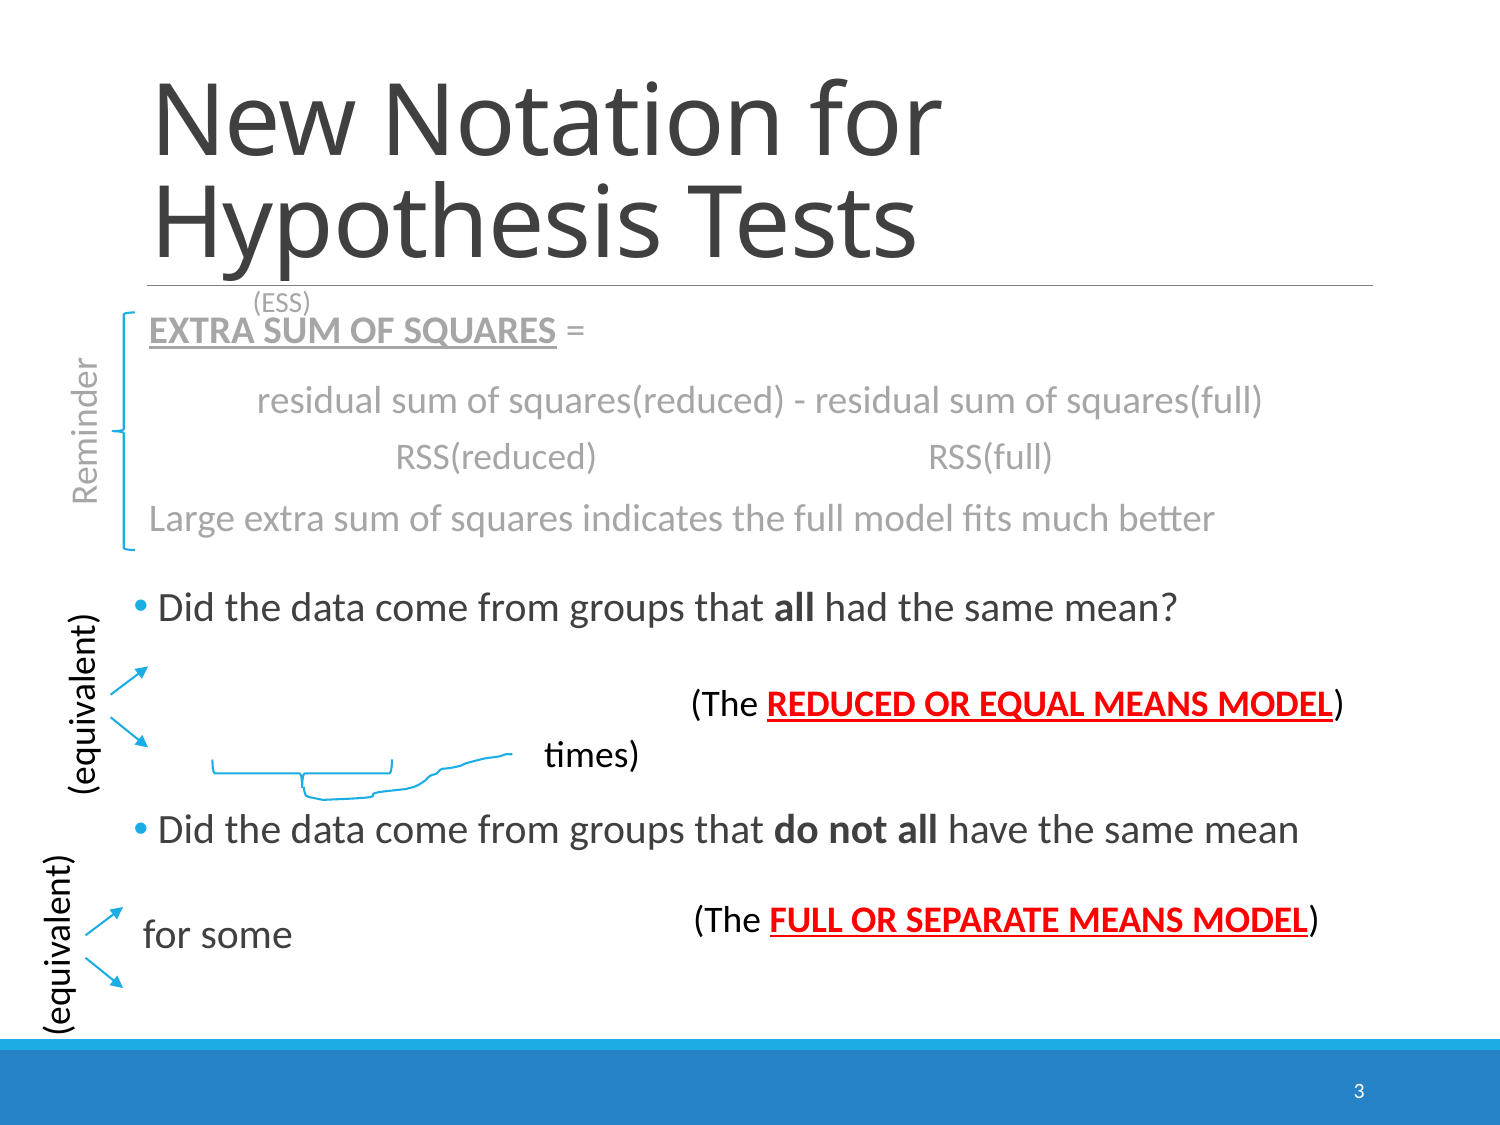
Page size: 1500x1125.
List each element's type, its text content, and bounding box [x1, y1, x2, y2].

text_box (The full or separate means model) [678, 887, 1335, 948]
text_box [112, 311, 136, 552]
text_box [302, 753, 513, 801]
text_box Reminder [51, 342, 112, 521]
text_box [85, 906, 124, 936]
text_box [85, 957, 124, 989]
slide_number 3 [1218, 1059, 1380, 1120]
text_box RSS(reduced) [380, 424, 613, 485]
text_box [110, 716, 149, 748]
text_box (ESS) [237, 275, 327, 326]
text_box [110, 665, 149, 696]
title New Notation for Hypothesis Tests [135, 47, 1373, 285]
list extra sum of squares = residual sum of squares(reduced) - residual sum of squares(full) Large extra sum of squares indicates the full model fits much better [135, 302, 1373, 550]
text_box (equivalent) [24, 839, 85, 1052]
text_box (The reduced or equal means model) [675, 671, 1360, 732]
text_box (equivalent) [49, 598, 110, 811]
text_box [211, 759, 393, 789]
text_box RSS(full) [913, 424, 1069, 485]
